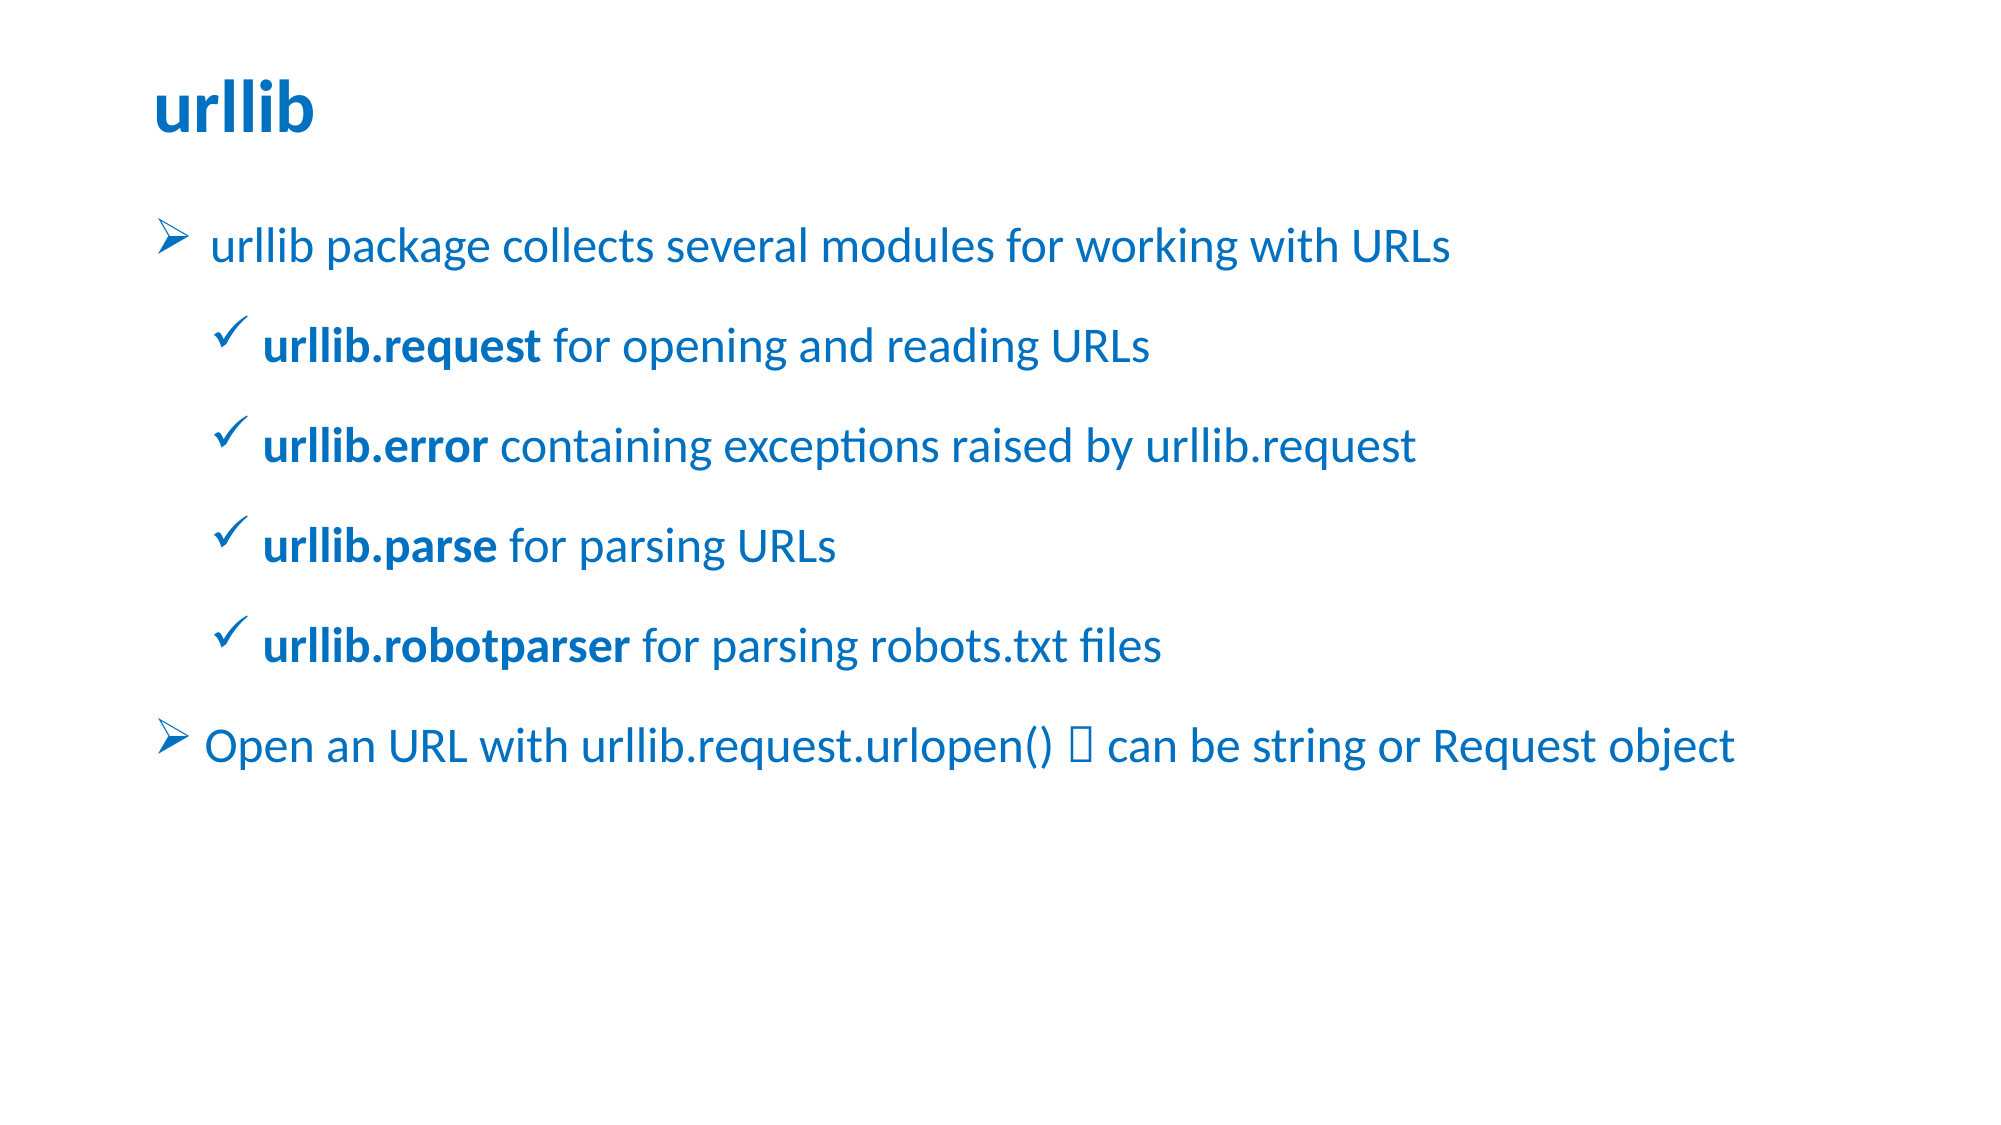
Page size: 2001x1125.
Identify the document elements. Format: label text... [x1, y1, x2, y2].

title urllib [138, 0, 1864, 174]
list urllib package collects several modules for working with URLs urllib.request for opening and reading URLs urllib.error containing exceptions raised by urllib.request urllib.parse for parsing URLs urllib.robotparser for parsing robots.txt files Open an URL with urllib.request.urlopen()  can be string or Request object [138, 174, 1864, 889]
